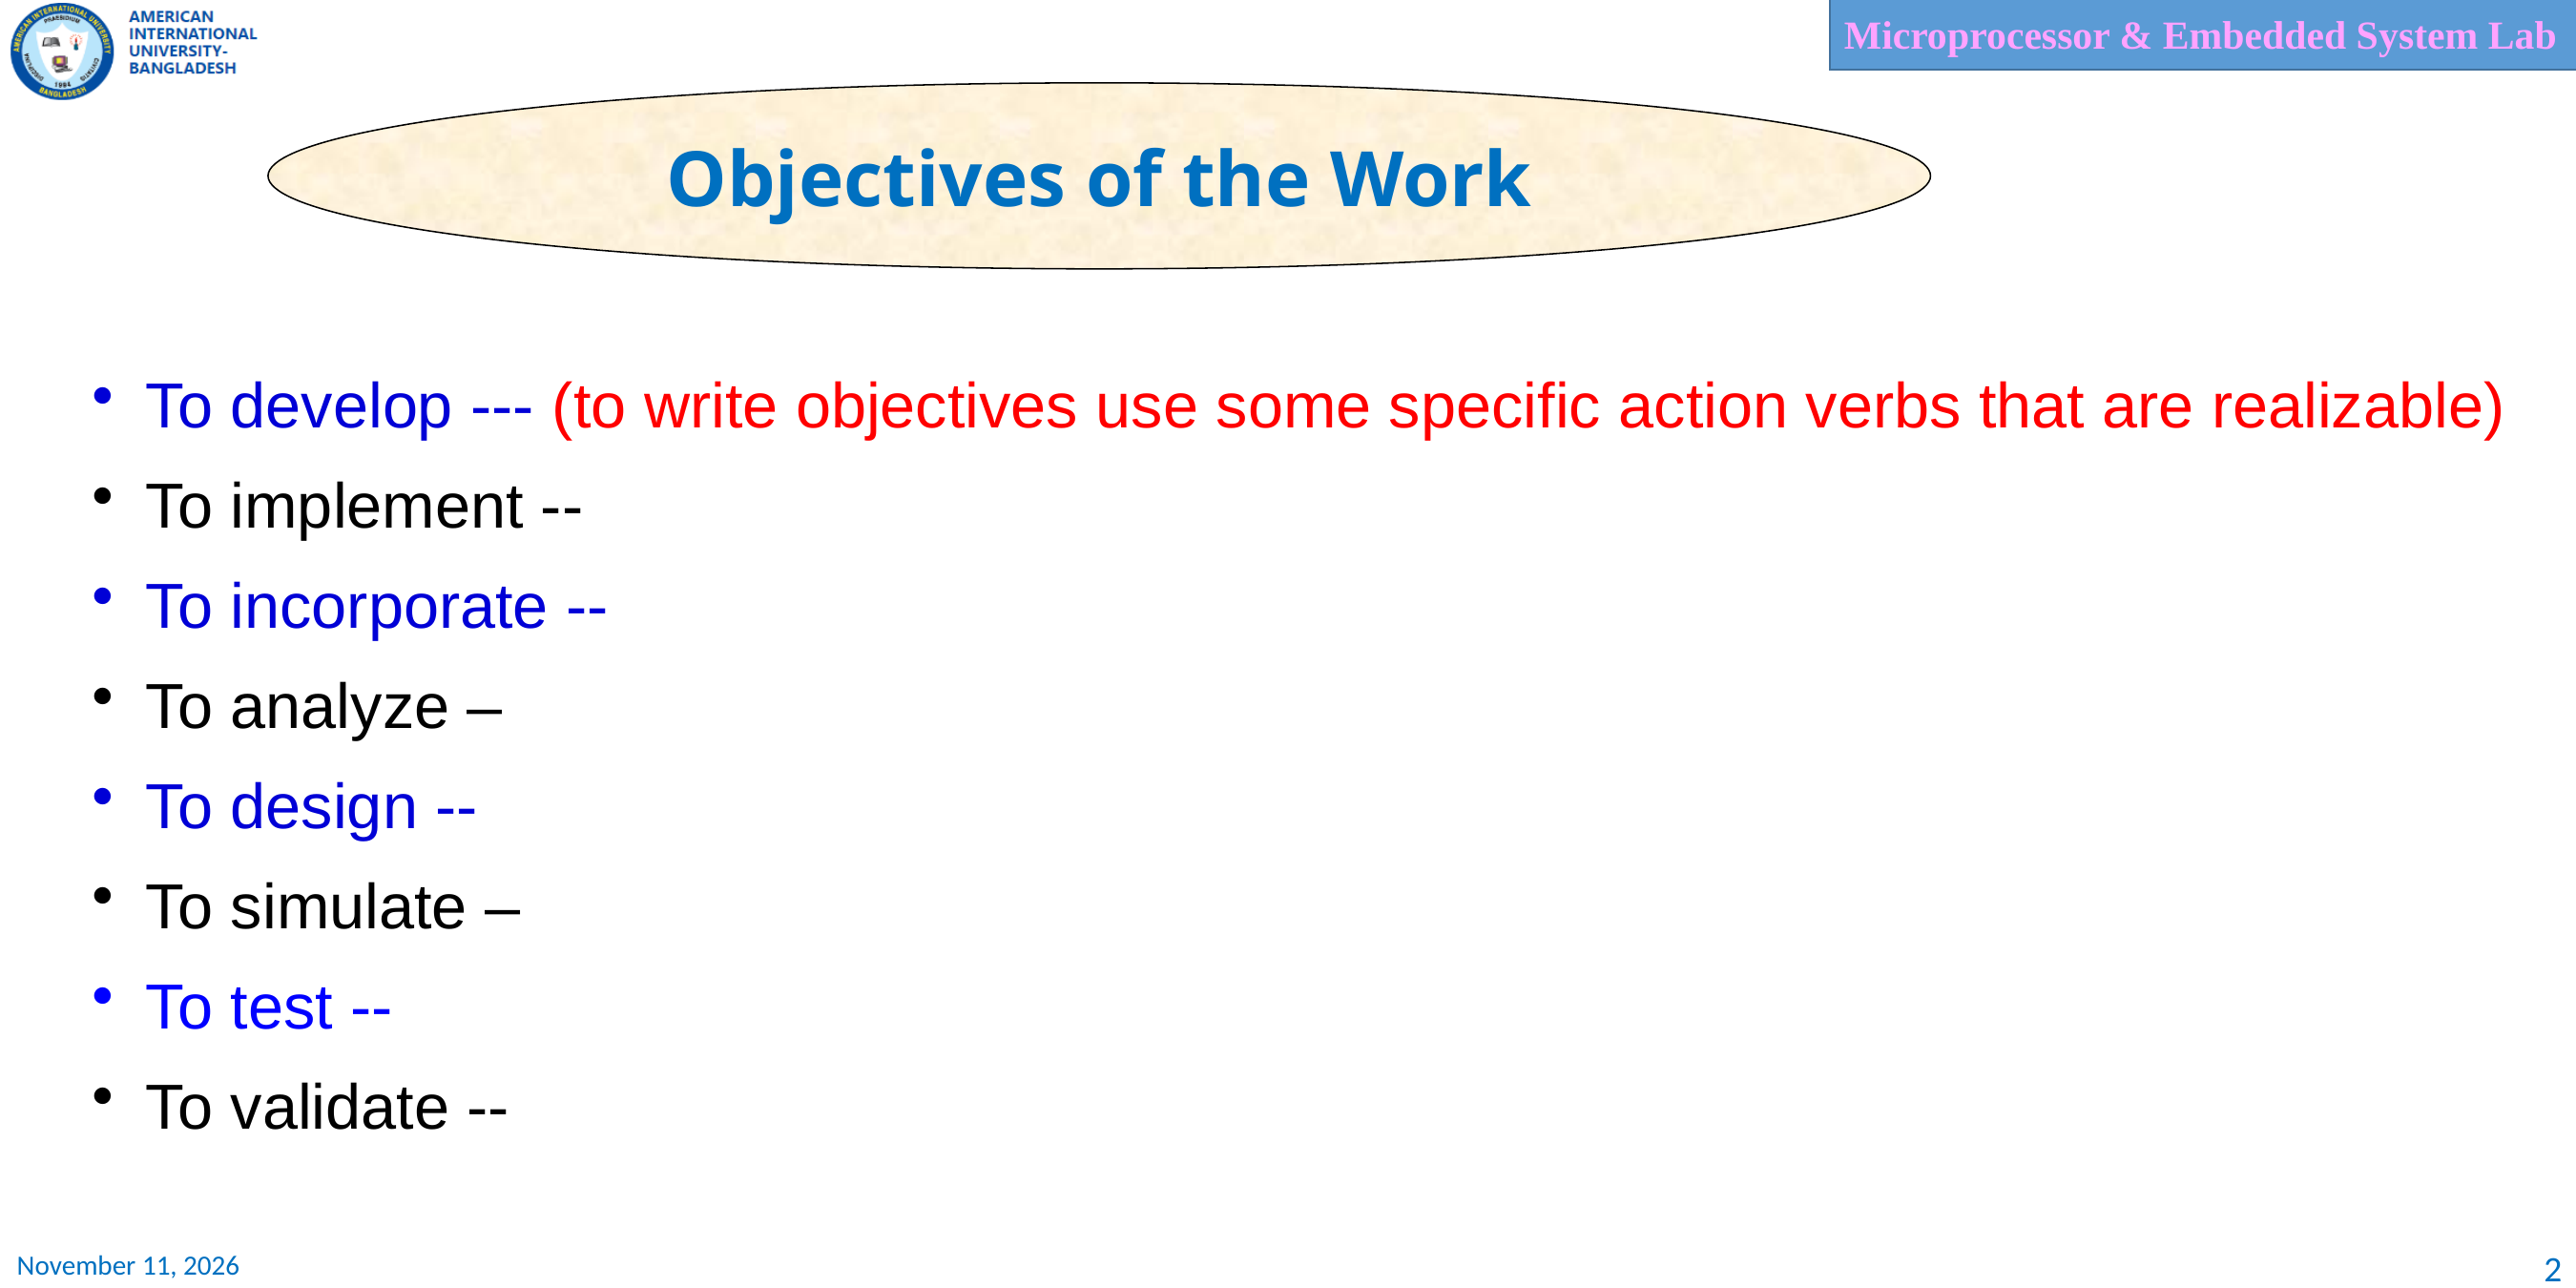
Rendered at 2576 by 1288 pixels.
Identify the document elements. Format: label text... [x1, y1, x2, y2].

picture [0, 3, 265, 104]
text_box Objectives of the Work [267, 82, 1931, 269]
text_box To develop --- (to write objectives use some specific action verbs that are realizable) To implement -- To incorporate -- To analyze – To design -- To simulate – To test -- To validate -- [77, 357, 2527, 1164]
slide_number 2 [2369, 1239, 2576, 1285]
